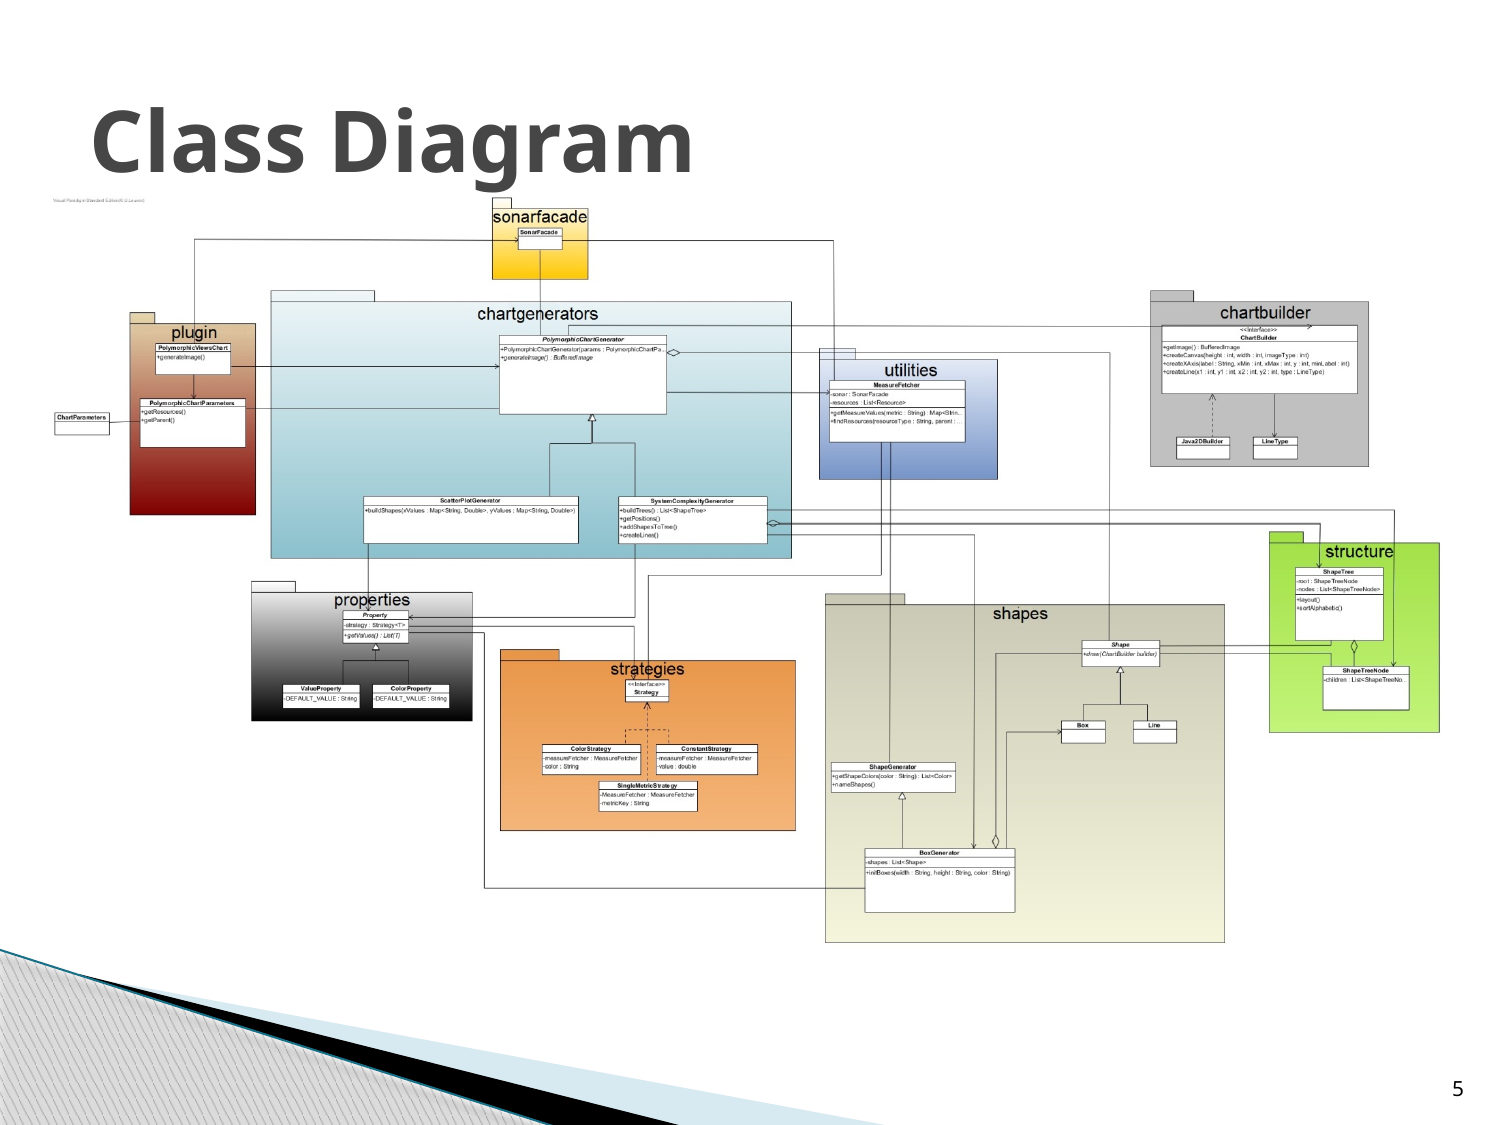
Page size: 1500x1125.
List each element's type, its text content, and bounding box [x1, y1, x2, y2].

title Class Diagram [75, 45, 1425, 196]
slide_number 5 [1418, 1051, 1479, 1112]
picture [52, 196, 1442, 945]
